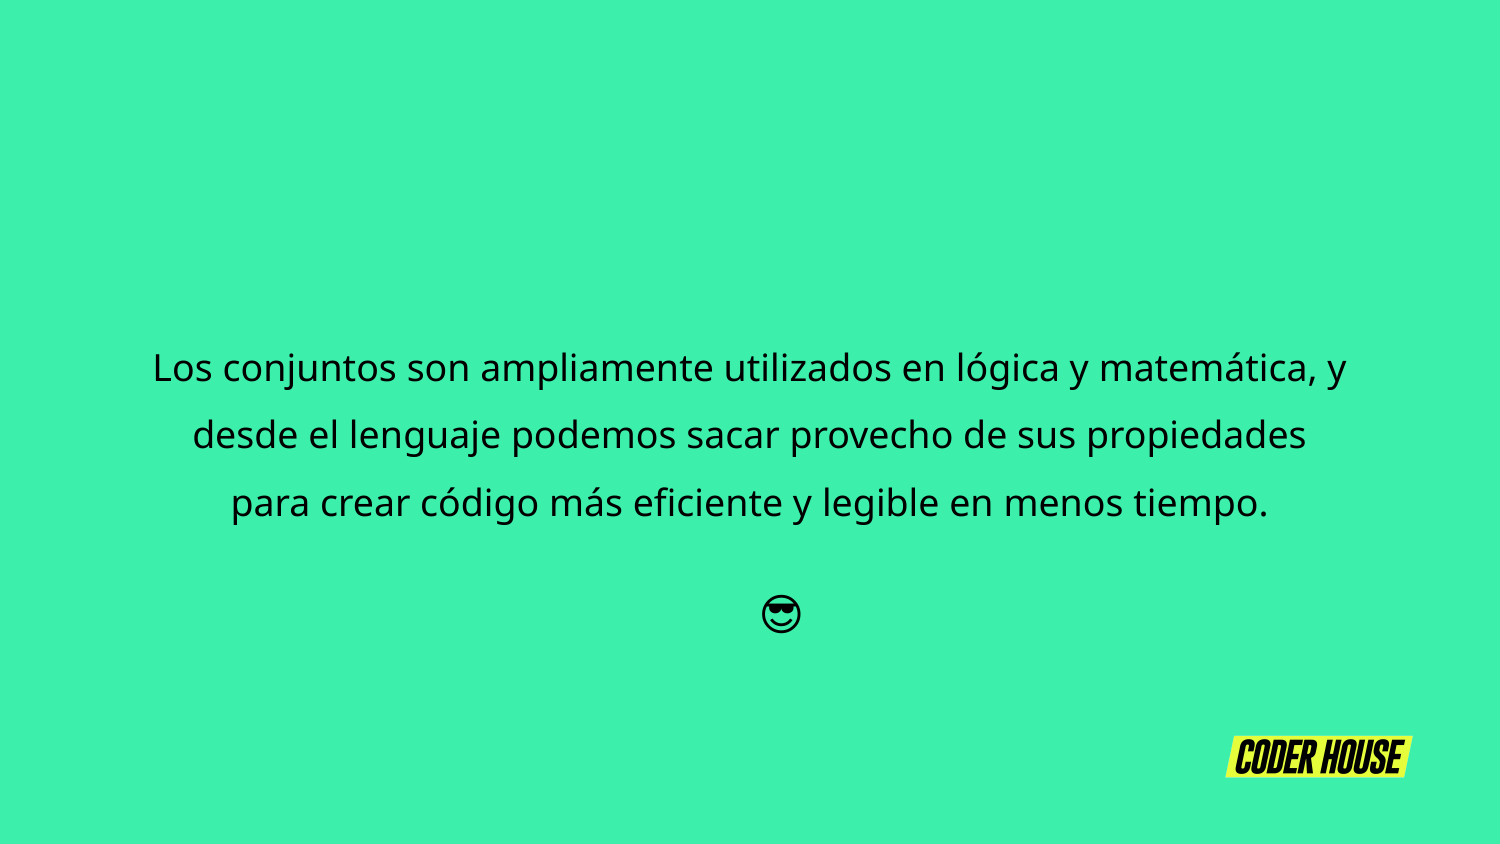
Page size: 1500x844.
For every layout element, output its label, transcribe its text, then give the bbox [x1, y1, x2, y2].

text_box Los conjuntos son ampliamente utilizados en lógica y matemática, y desde el lenguaje podemos sacar provecho de sus propiedades para crear código más eficiente y legible en menos tiempo. [132, 261, 1368, 577]
text_box 😎 [711, 571, 852, 655]
picture [1221, 728, 1417, 784]
